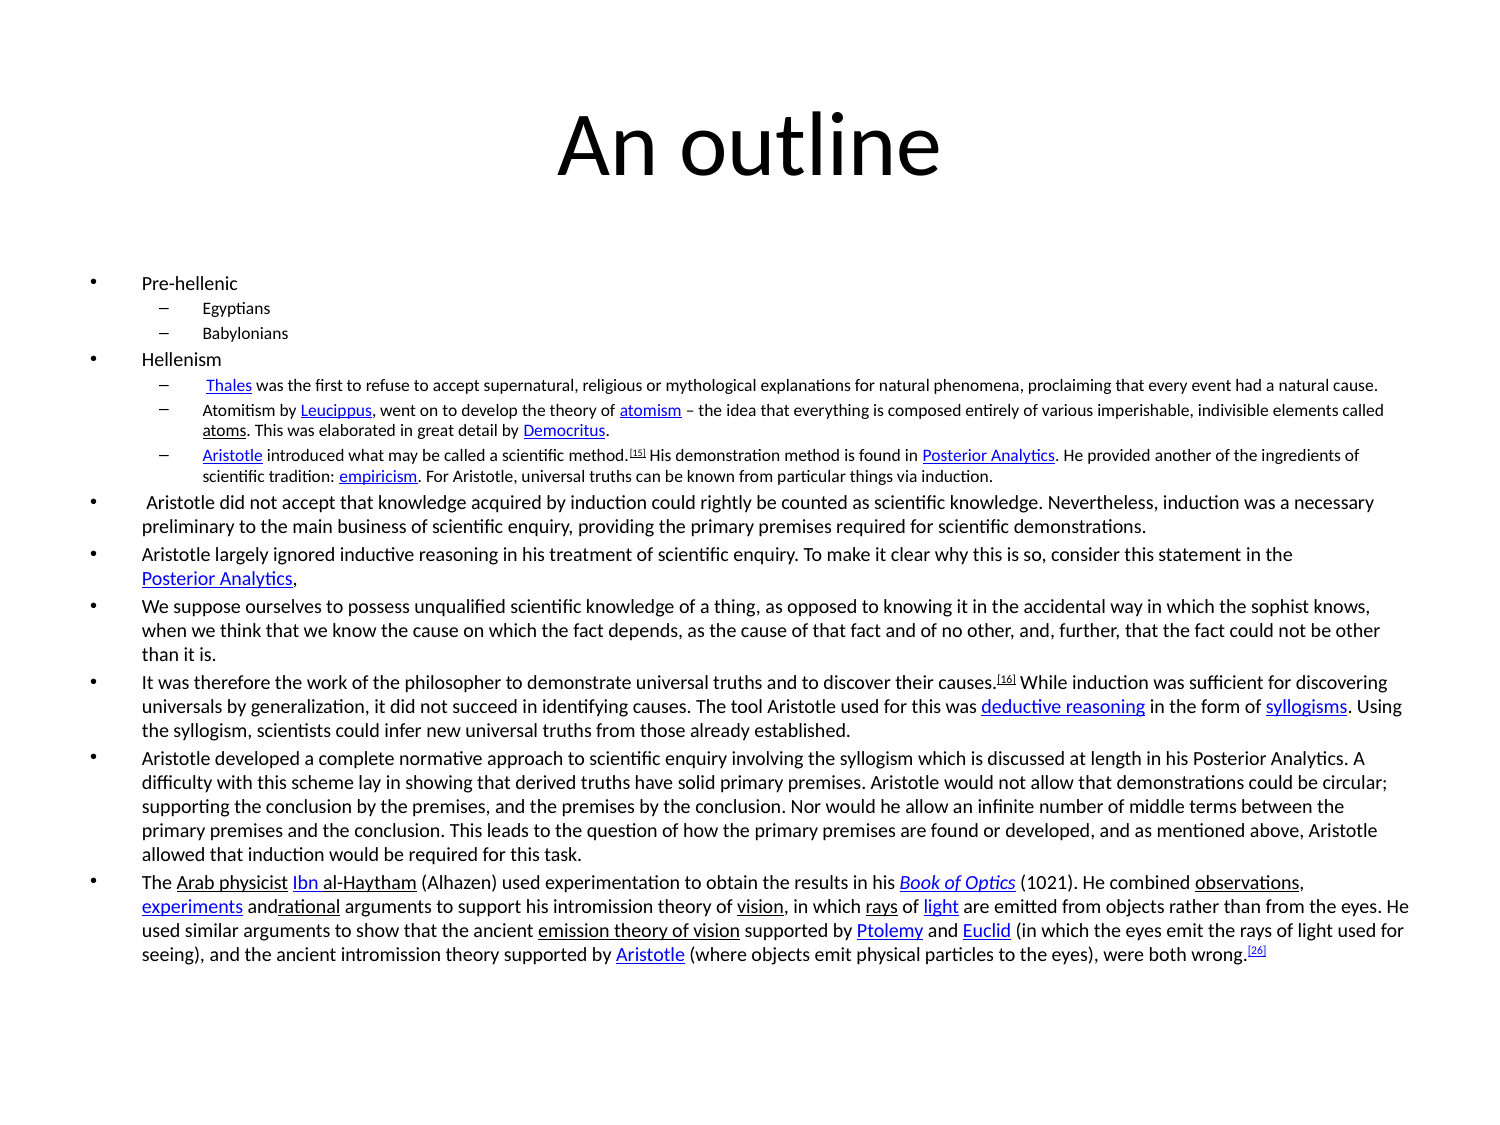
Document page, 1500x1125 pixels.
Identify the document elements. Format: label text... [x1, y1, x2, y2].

list Pre-hellenic Egyptians Babylonians Hellenism Thales was the first to refuse to accept supernatural, religious or mythological explanations for natural phenomena, proclaiming that every event had a natural cause. Atomitism by Leucippus, went on to develop the theory of atomism – the idea that everything is composed entirely of various imperishable, indivisible elements called atoms. This was elaborated in great detail by Democritus. Aristotle introduced what may be called a scientific method.[15] His demonstration method is found in Posterior Analytics. He provided another of the ingredients of scientific tradition: empiricism. For Aristotle, universal truths can be known from particular things via induction. Aristotle did not accept that knowledge acquired by induction could rightly be counted as scientific knowledge. Nevertheless, induction was a necessary preliminary to the main business of scientific enquiry, providing the primary premises required for scientific demonstrations. Aristotle largely ignored inductive reasoning in his treatment of scientific enquiry. To make it clear why this is so, consider this statement in the Posterior Analytics, We suppose ourselves to possess unqualified scientific knowledge of a thing, as opposed to knowing it in the accidental way in which the sophist knows, when we think that we know the cause on which the fact depends, as the cause of that fact and of no other, and, further, that the fact could not be other than it is. It was therefore the work of the philosopher to demonstrate universal truths and to discover their causes.[16] While induction was sufficient for discovering universals by generalization, it did not succeed in identifying causes. The tool Aristotle used for this was deductive reasoning in the form of syllogisms. Using the syllogism, scientists could infer new universal truths from those already established. Aristotle developed a complete normative approach to scientific enquiry involving the syllogism which is discussed at length in his Posterior Analytics. A difficulty with this scheme lay in showing that derived truths have solid primary premises. Aristotle would not allow that demonstrations could be circular; supporting the conclusion by the premises, and the premises by the conclusion. Nor would he allow an infinite number of middle terms between the primary premises and the conclusion. This leads to the question of how the primary premises are found or developed, and as mentioned above, Aristotle allowed that induction would be required for this task. The Arab physicist Ibn al-Haytham (Alhazen) used experimentation to obtain the results in his Book of Optics (1021). He combined observations, experiments andrational arguments to support his intromission theory of vision, in which rays of light are emitted from objects rather than from the eyes. He used similar arguments to show that the ancient emission theory of vision supported by Ptolemy and Euclid (in which the eyes emit the rays of light used for seeing), and the ancient intromission theory supported by Aristotle (where objects emit physical particles to the eyes), were both wrong.[26] [75, 262, 1425, 1005]
title An outline [75, 45, 1425, 233]
